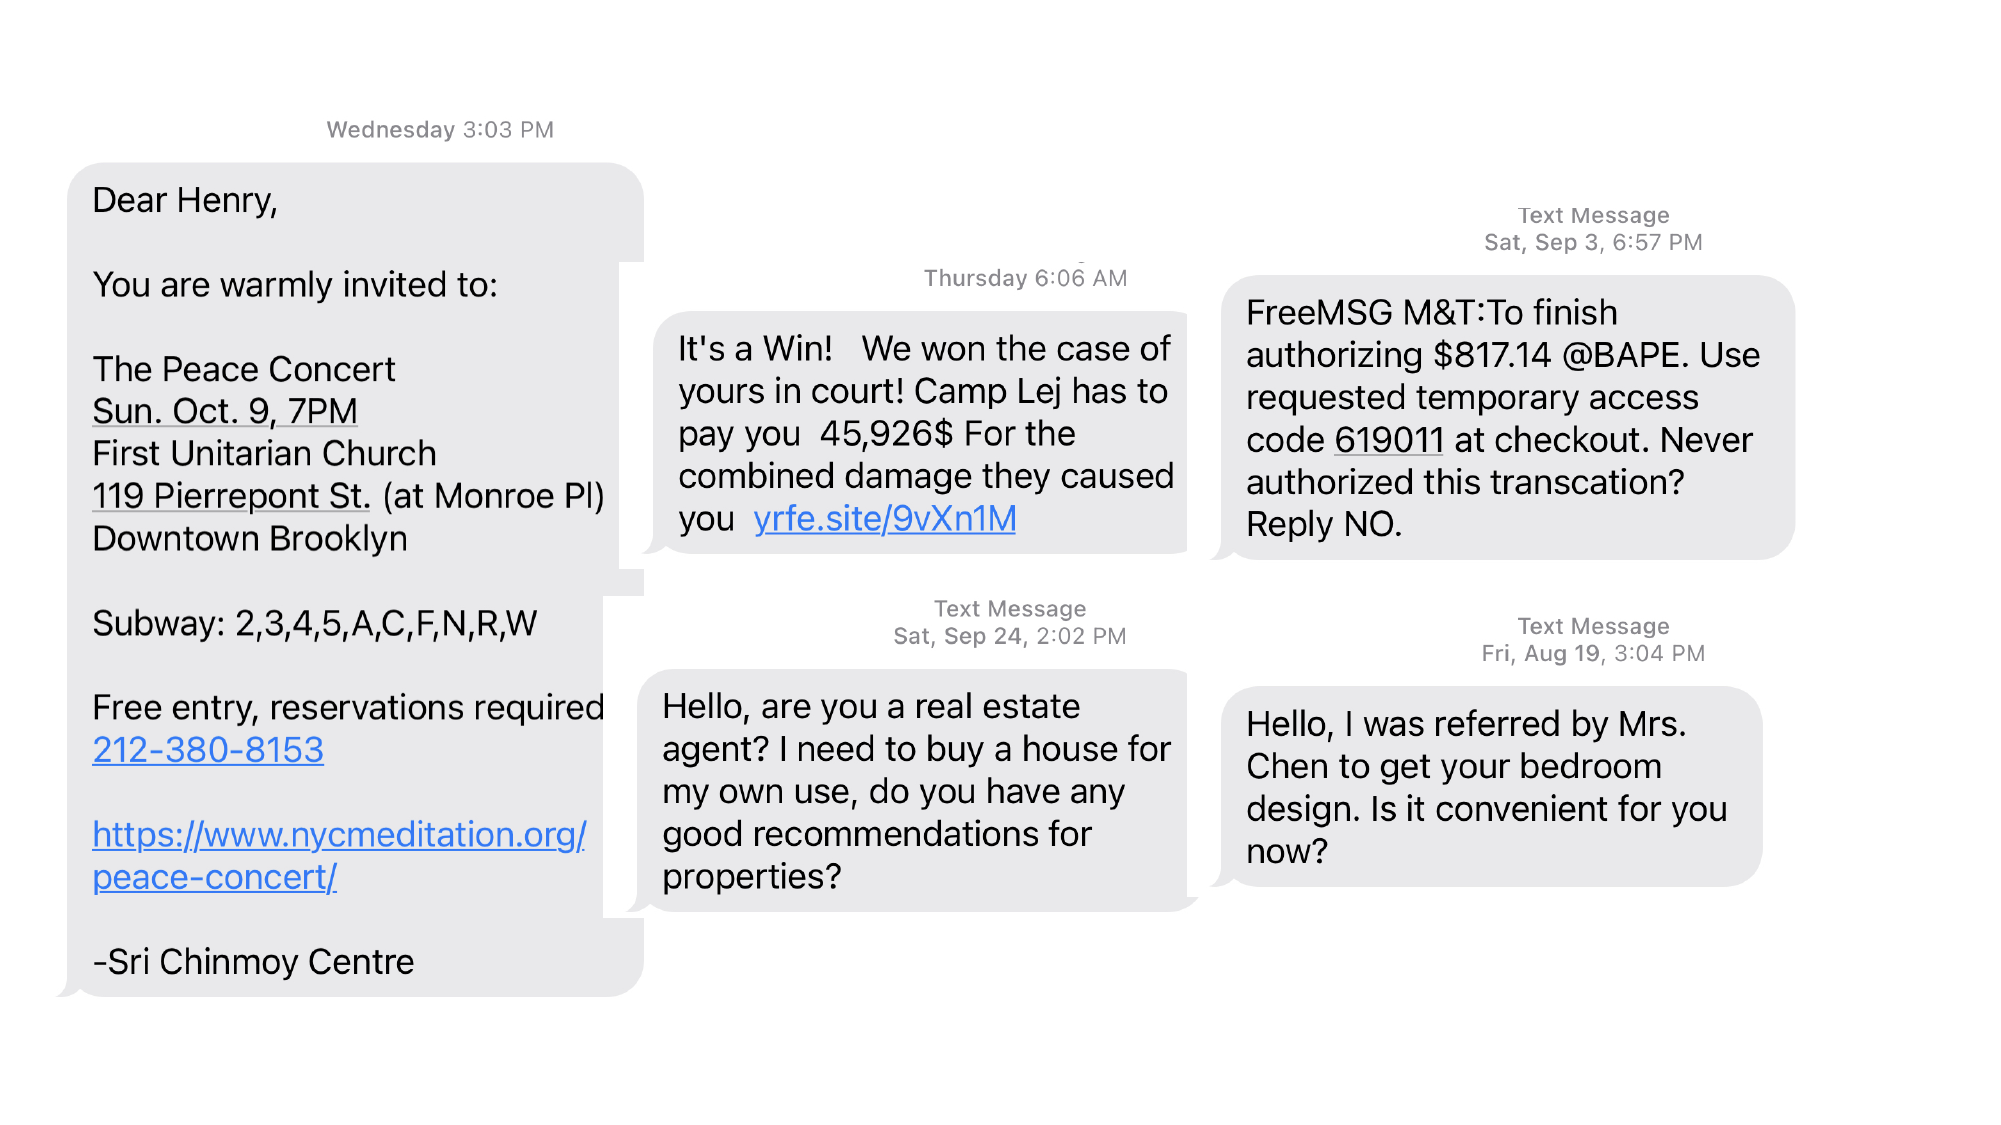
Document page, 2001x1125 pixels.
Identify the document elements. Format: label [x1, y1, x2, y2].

picture [33, 110, 2000, 1015]
